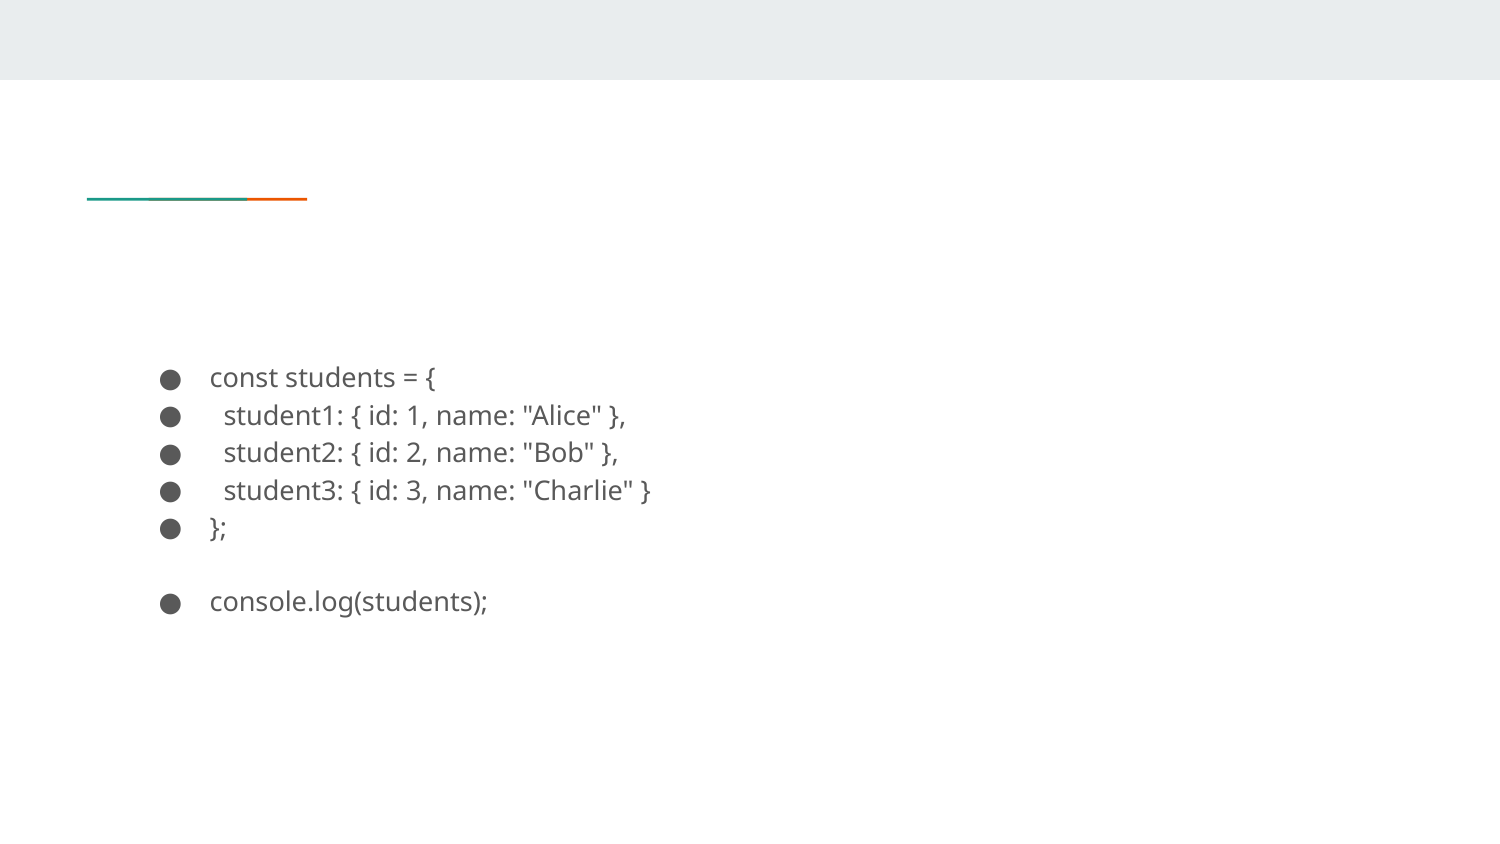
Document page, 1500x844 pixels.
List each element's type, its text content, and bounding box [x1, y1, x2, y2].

list const students = { student1: { id: 1, name: "Alice" }, student2: { id: 2, name: "Bob" }, student3: { id: 3, name: "Charlie" } }; console.log(students); [119, 341, 1381, 712]
